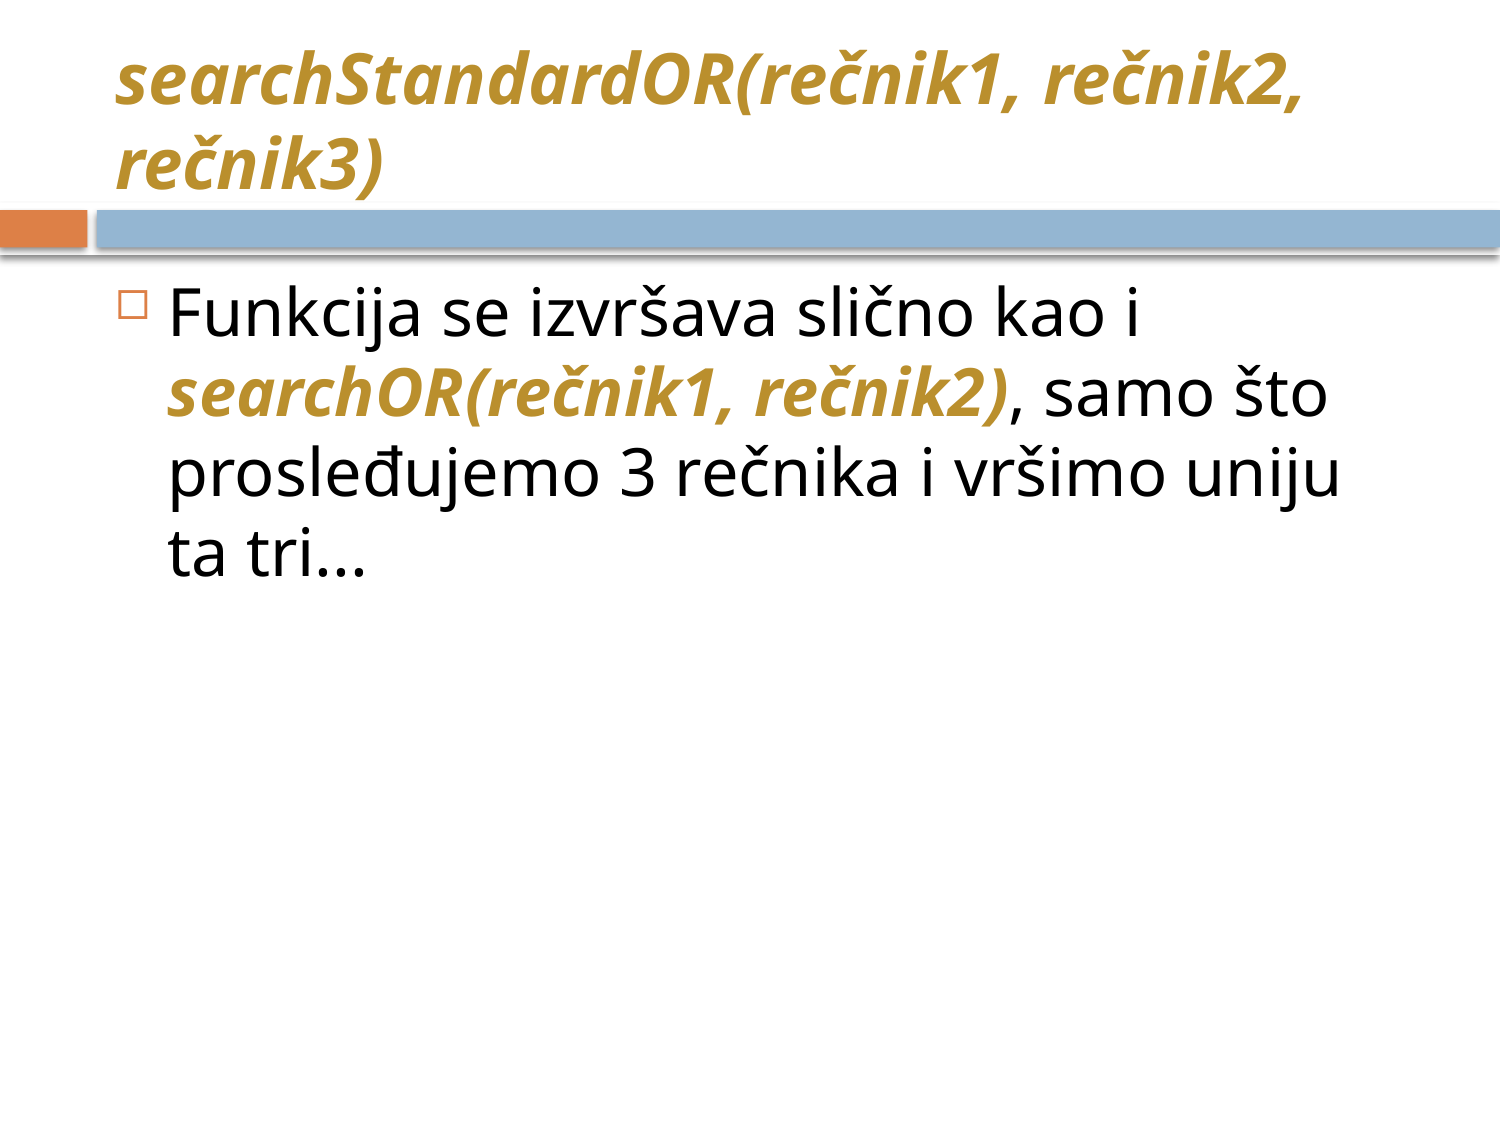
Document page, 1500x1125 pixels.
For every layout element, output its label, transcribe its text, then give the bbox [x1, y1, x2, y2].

list Funkcija se izvršava slično kao i searchOR(rečnik1, rečnik2), samo što prosleđujemo 3 rečnika i vršimo uniju ta tri... [100, 262, 1438, 1000]
title searchStandardOR(rečnik1, rečnik2, rečnik3) [100, 37, 1438, 200]
